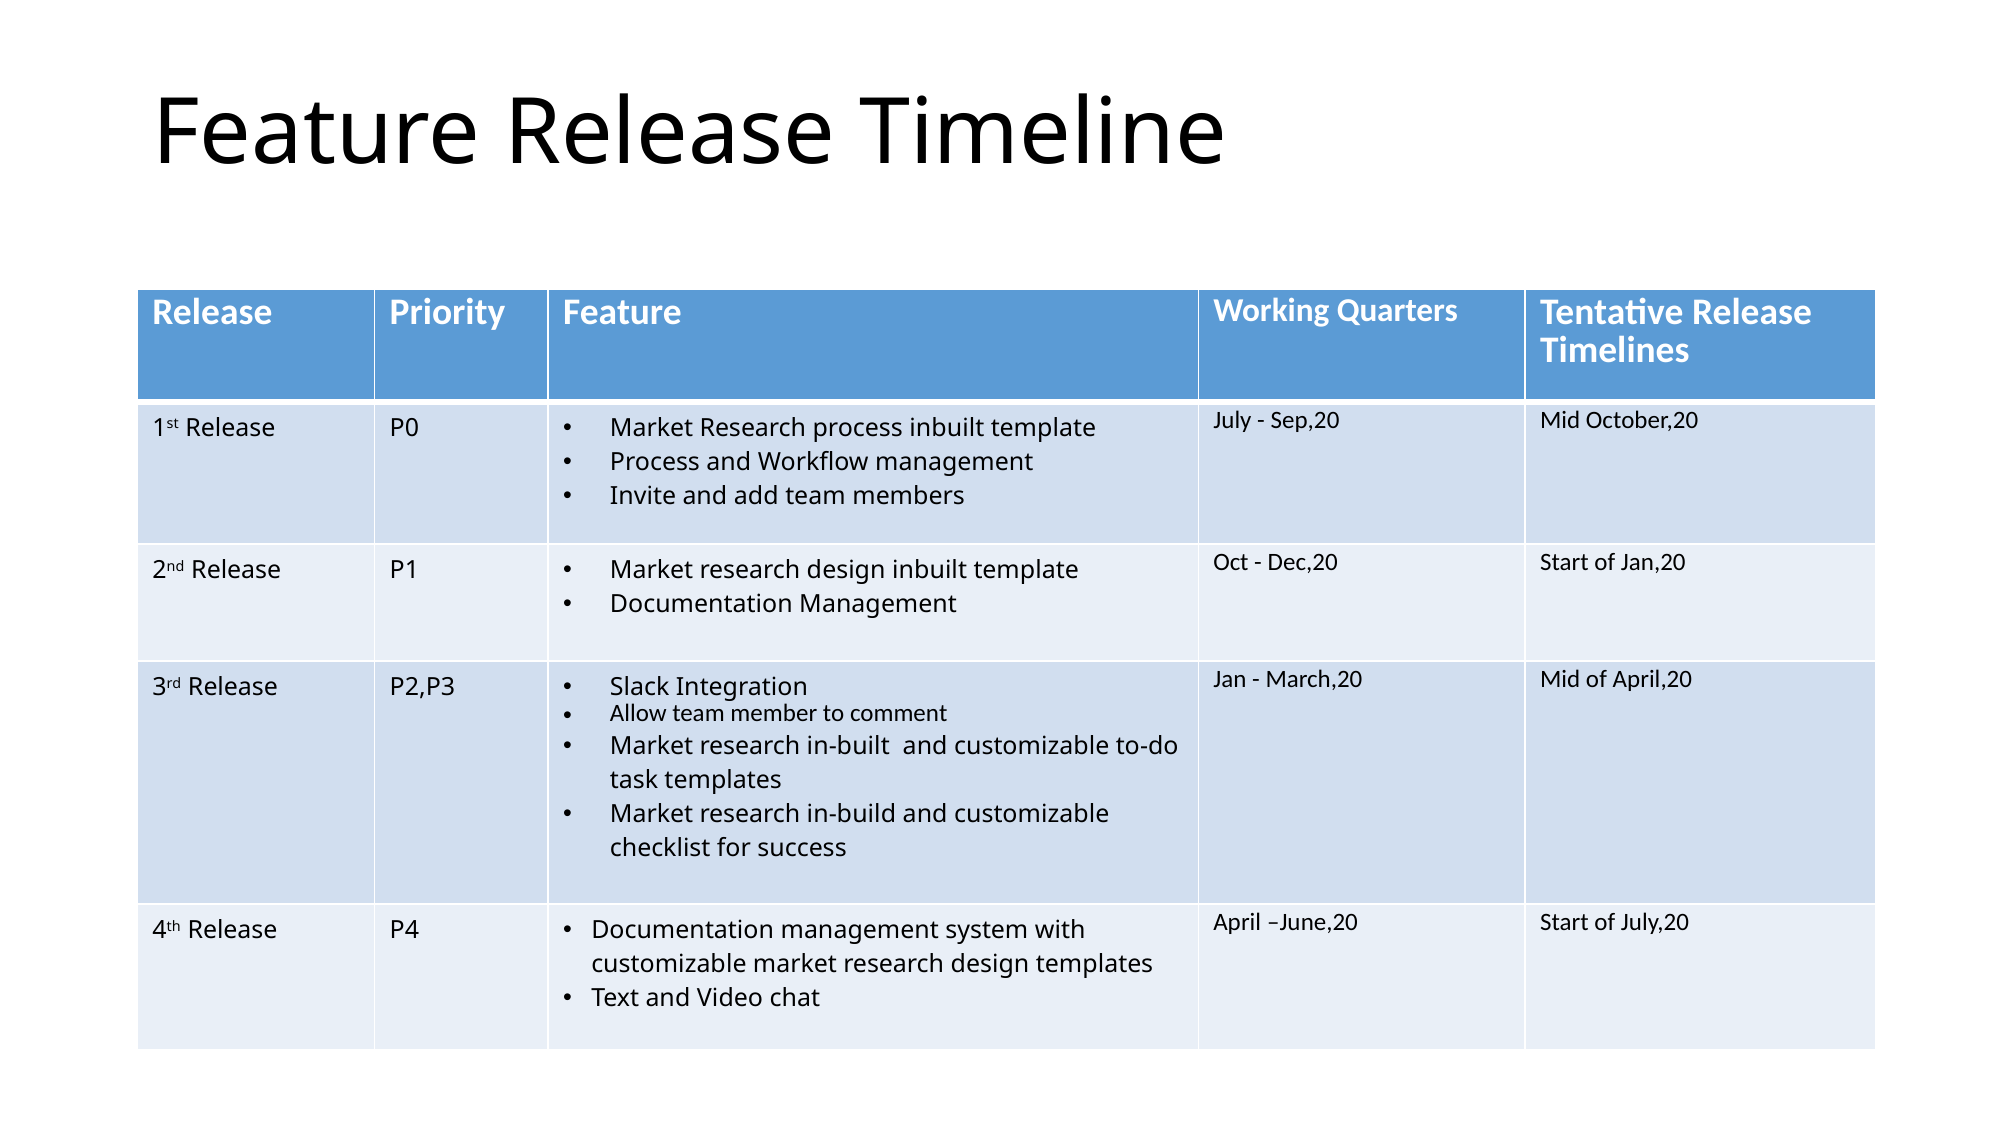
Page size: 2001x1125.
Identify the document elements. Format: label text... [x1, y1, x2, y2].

title Feature Release Timeline [137, 59, 1863, 209]
table_cell P4 [375, 905, 547, 1049]
table_cell 2nd Release [138, 545, 374, 660]
table_header Priority [375, 290, 547, 399]
table_cell P2,P3 [375, 662, 547, 903]
table_cell 3rd Release [138, 662, 374, 903]
table_header Tentative Release Timelines [1526, 290, 1875, 399]
table_header Release [138, 290, 374, 399]
table_cell P1 [375, 545, 547, 660]
table_cell Documentation management system with customizable market research design templates Text and Video chat [549, 905, 1198, 1049]
table_cell Market research design inbuilt template Documentation Management [549, 545, 1198, 660]
table_cell Start of Jan,20 [1526, 545, 1875, 660]
table_cell 1st Release [138, 405, 374, 543]
table_cell 4th Release [138, 905, 374, 1049]
table_cell Mid October,20 [1526, 405, 1875, 543]
table_cell April –June,20 [1199, 905, 1524, 1049]
table_cell Slack Integration Allow team member to comment Market research in-built and customizable to-do task templates Market research in-build and customizable checklist for success [549, 662, 1198, 903]
table_header Feature [549, 290, 1198, 399]
table_cell P0 [375, 405, 547, 543]
table_cell Market Research process inbuilt template Process and Workflow management Invite and add team members [549, 405, 1198, 543]
table_cell July - Sep,20 [1199, 405, 1524, 543]
table_cell Mid of April,20 [1526, 662, 1875, 903]
table_cell Oct - Dec,20 [1199, 545, 1524, 660]
table_cell Jan - March,20 [1199, 662, 1524, 903]
table_header Working Quarters [1199, 290, 1524, 399]
table_cell Start of July,20 [1526, 905, 1875, 1049]
